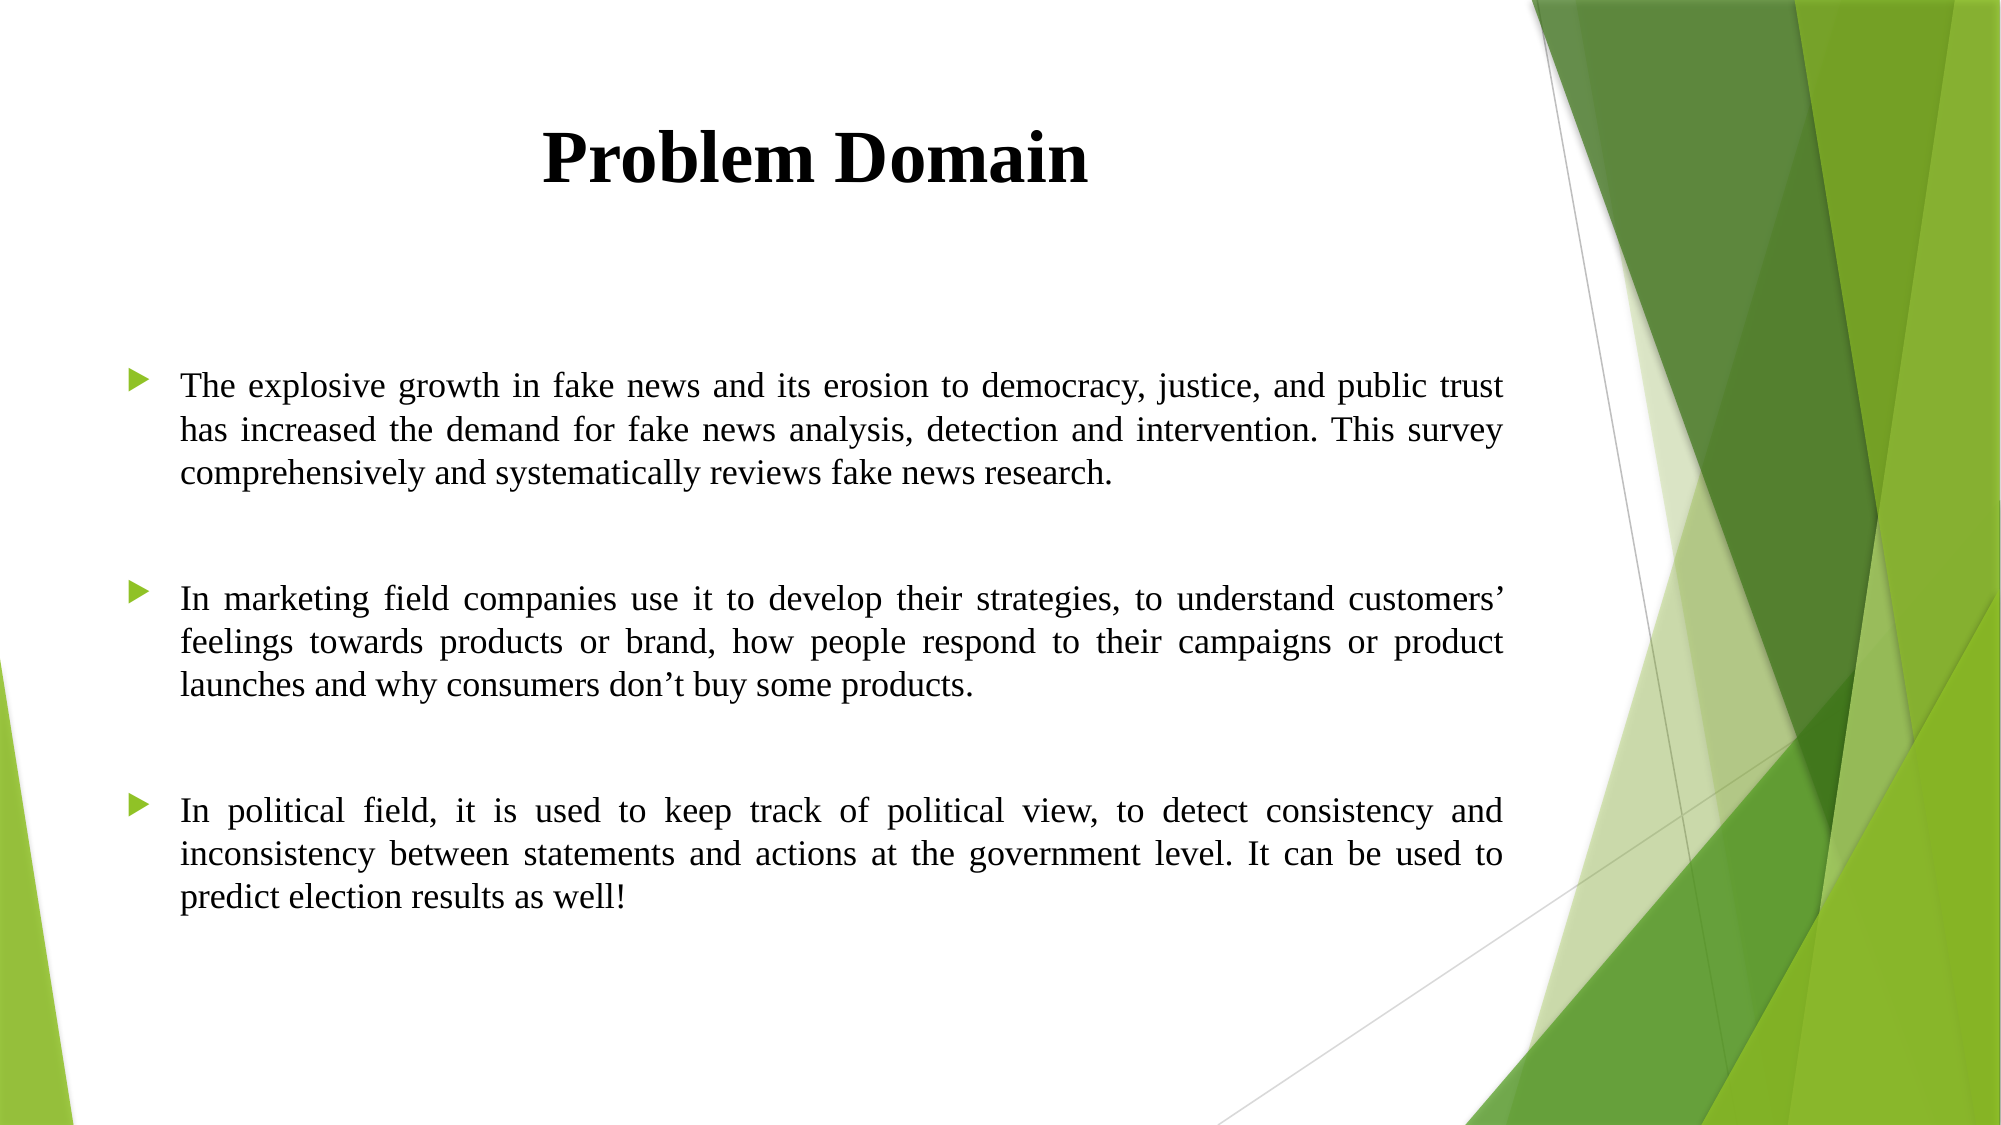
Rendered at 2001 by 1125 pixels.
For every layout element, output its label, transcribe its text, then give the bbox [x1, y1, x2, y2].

title Problem Domain [111, 99, 1522, 222]
list The explosive growth in fake news and its erosion to democracy, justice, and public trust has increased the demand for fake news analysis, detection and intervention. This survey comprehensively and systematically reviews fake news research. In marketing field companies use it to develop their strategies, to understand customers’ feelings towards products or brand, how people respond to their campaigns or product launches and why consumers don’t buy some products. In political field, it is used to keep track of political view, to detect consistency and inconsistency between statements and actions at the government level. It can be used to predict election results as well! [111, 354, 1522, 930]
